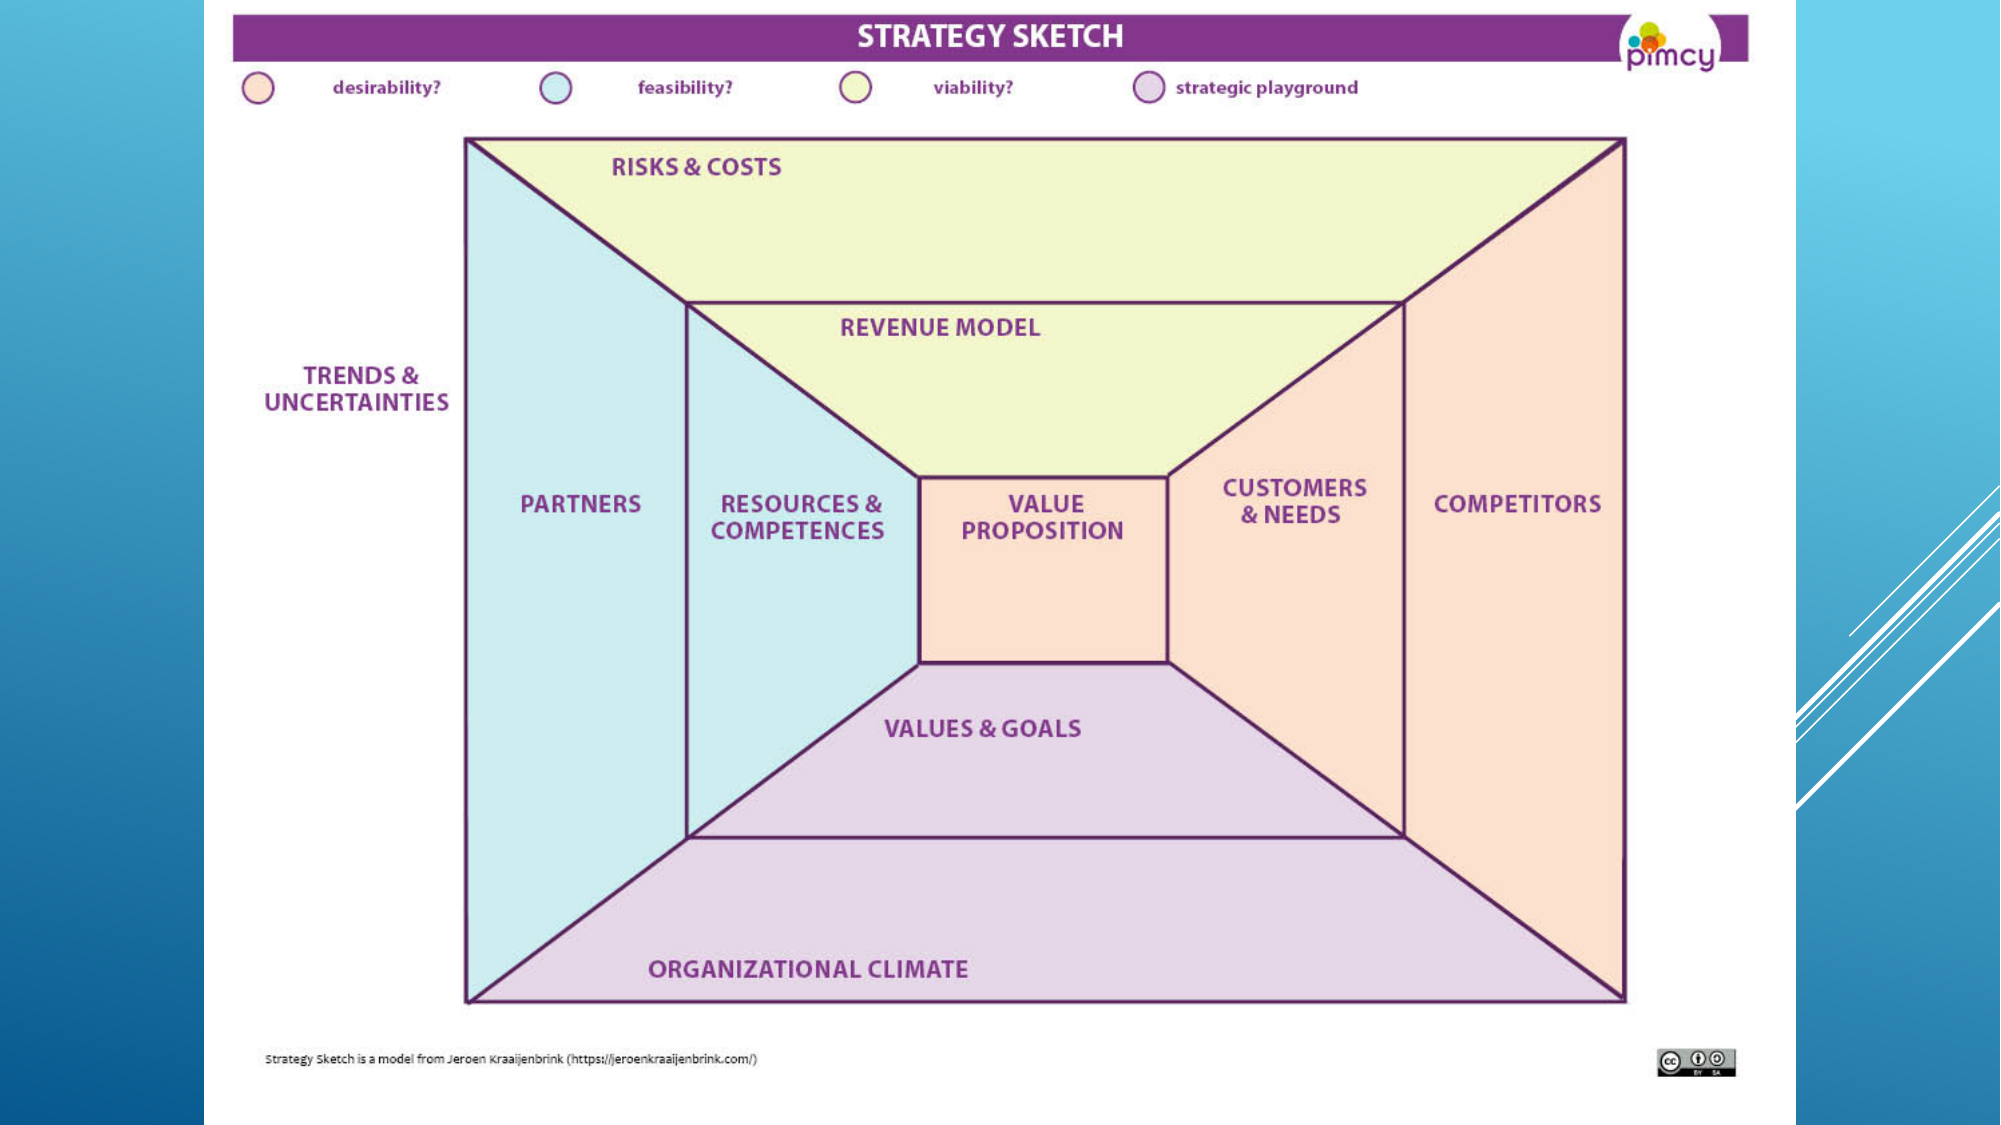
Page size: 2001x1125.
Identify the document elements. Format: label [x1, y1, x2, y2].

picture [204, 0, 1796, 1125]
